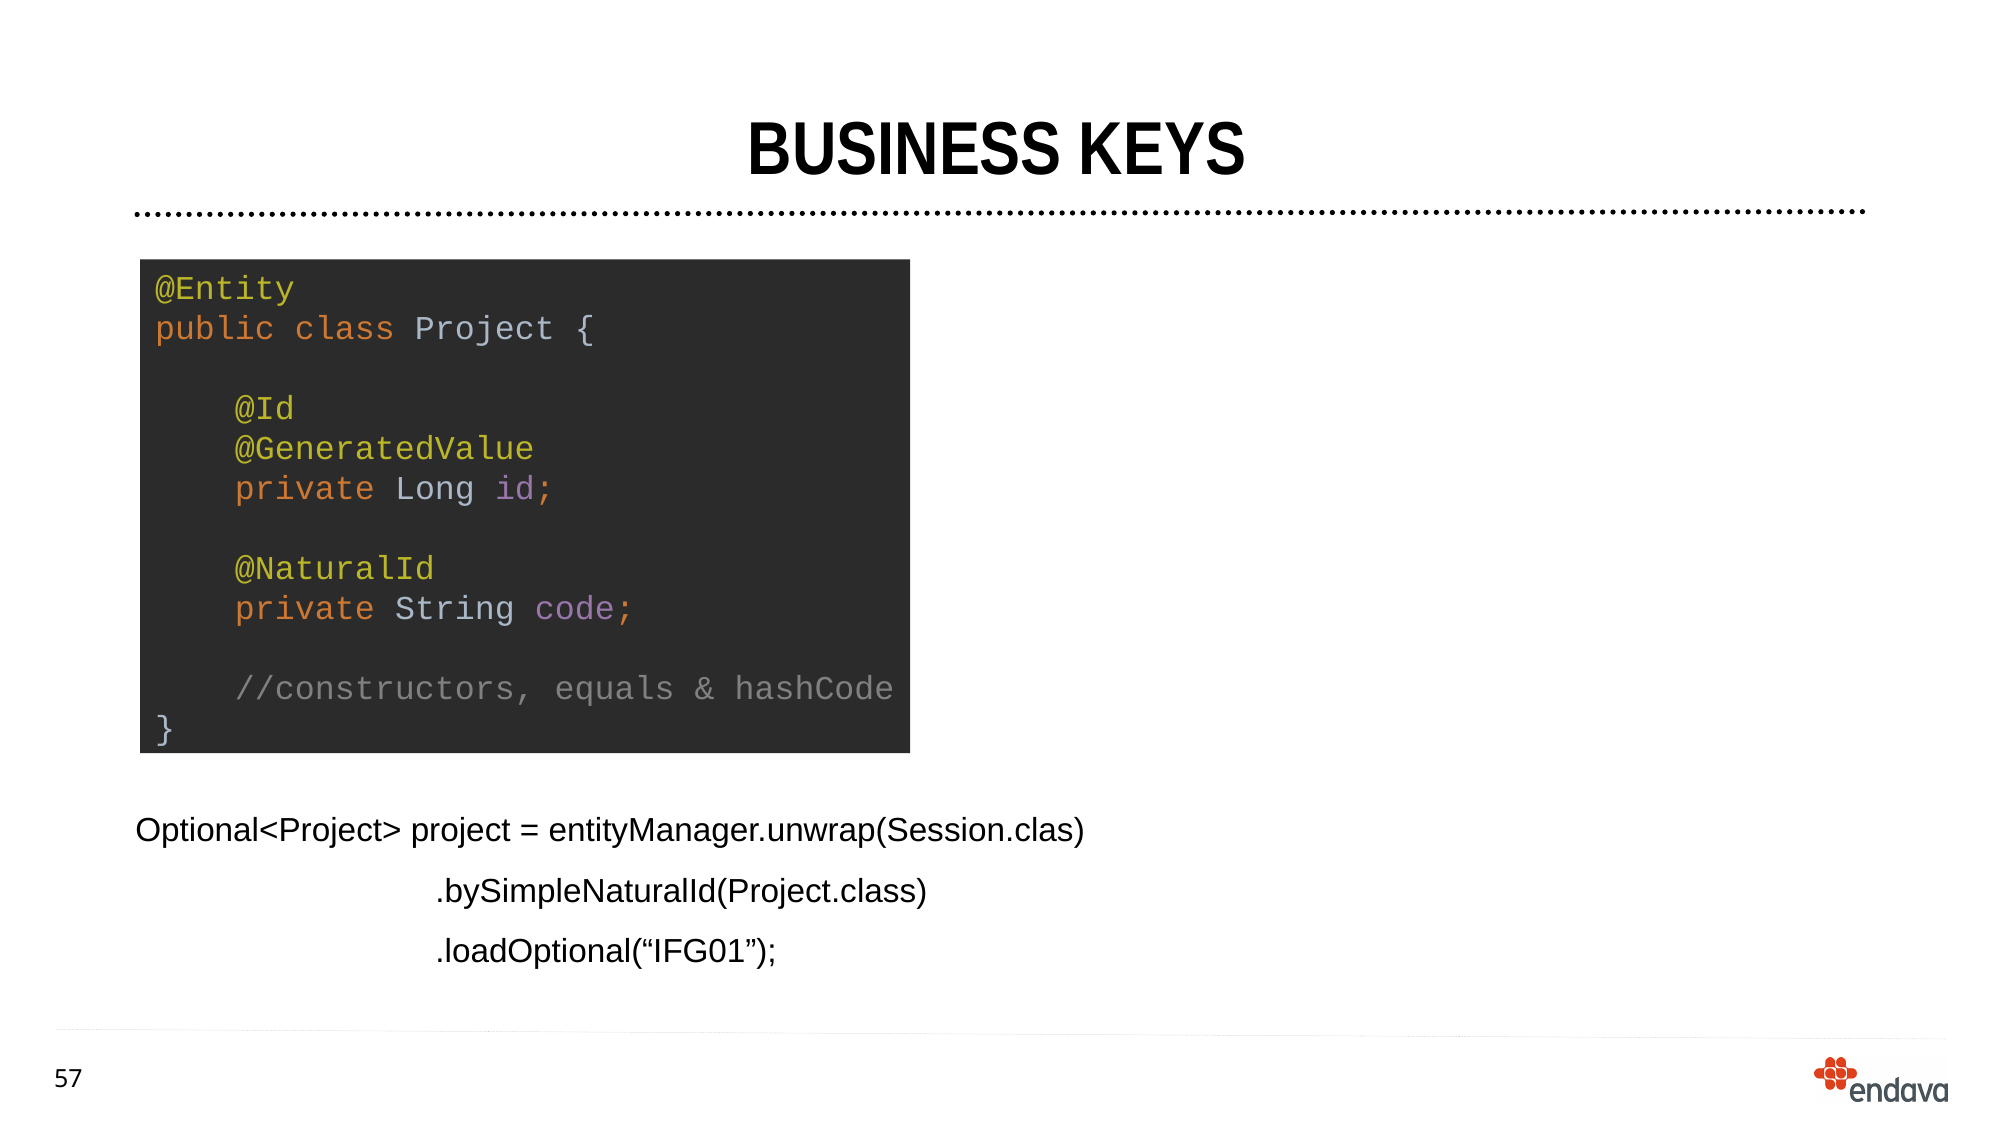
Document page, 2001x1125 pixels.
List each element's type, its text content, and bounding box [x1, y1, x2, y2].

title business keys [198, 26, 1812, 195]
picture [1814, 1057, 1948, 1102]
text_box @Entity public class Project { @Id @GeneratedValue private Long id; @NaturalId private String code; //constructors, equals & hashCode } [140, 259, 911, 754]
list Optional<Project> project = entityManager.unwrap(Session.clas) .bySimpleNaturalId(Project.class) .loadOptional(“IFG01”); [135, 800, 1830, 997]
